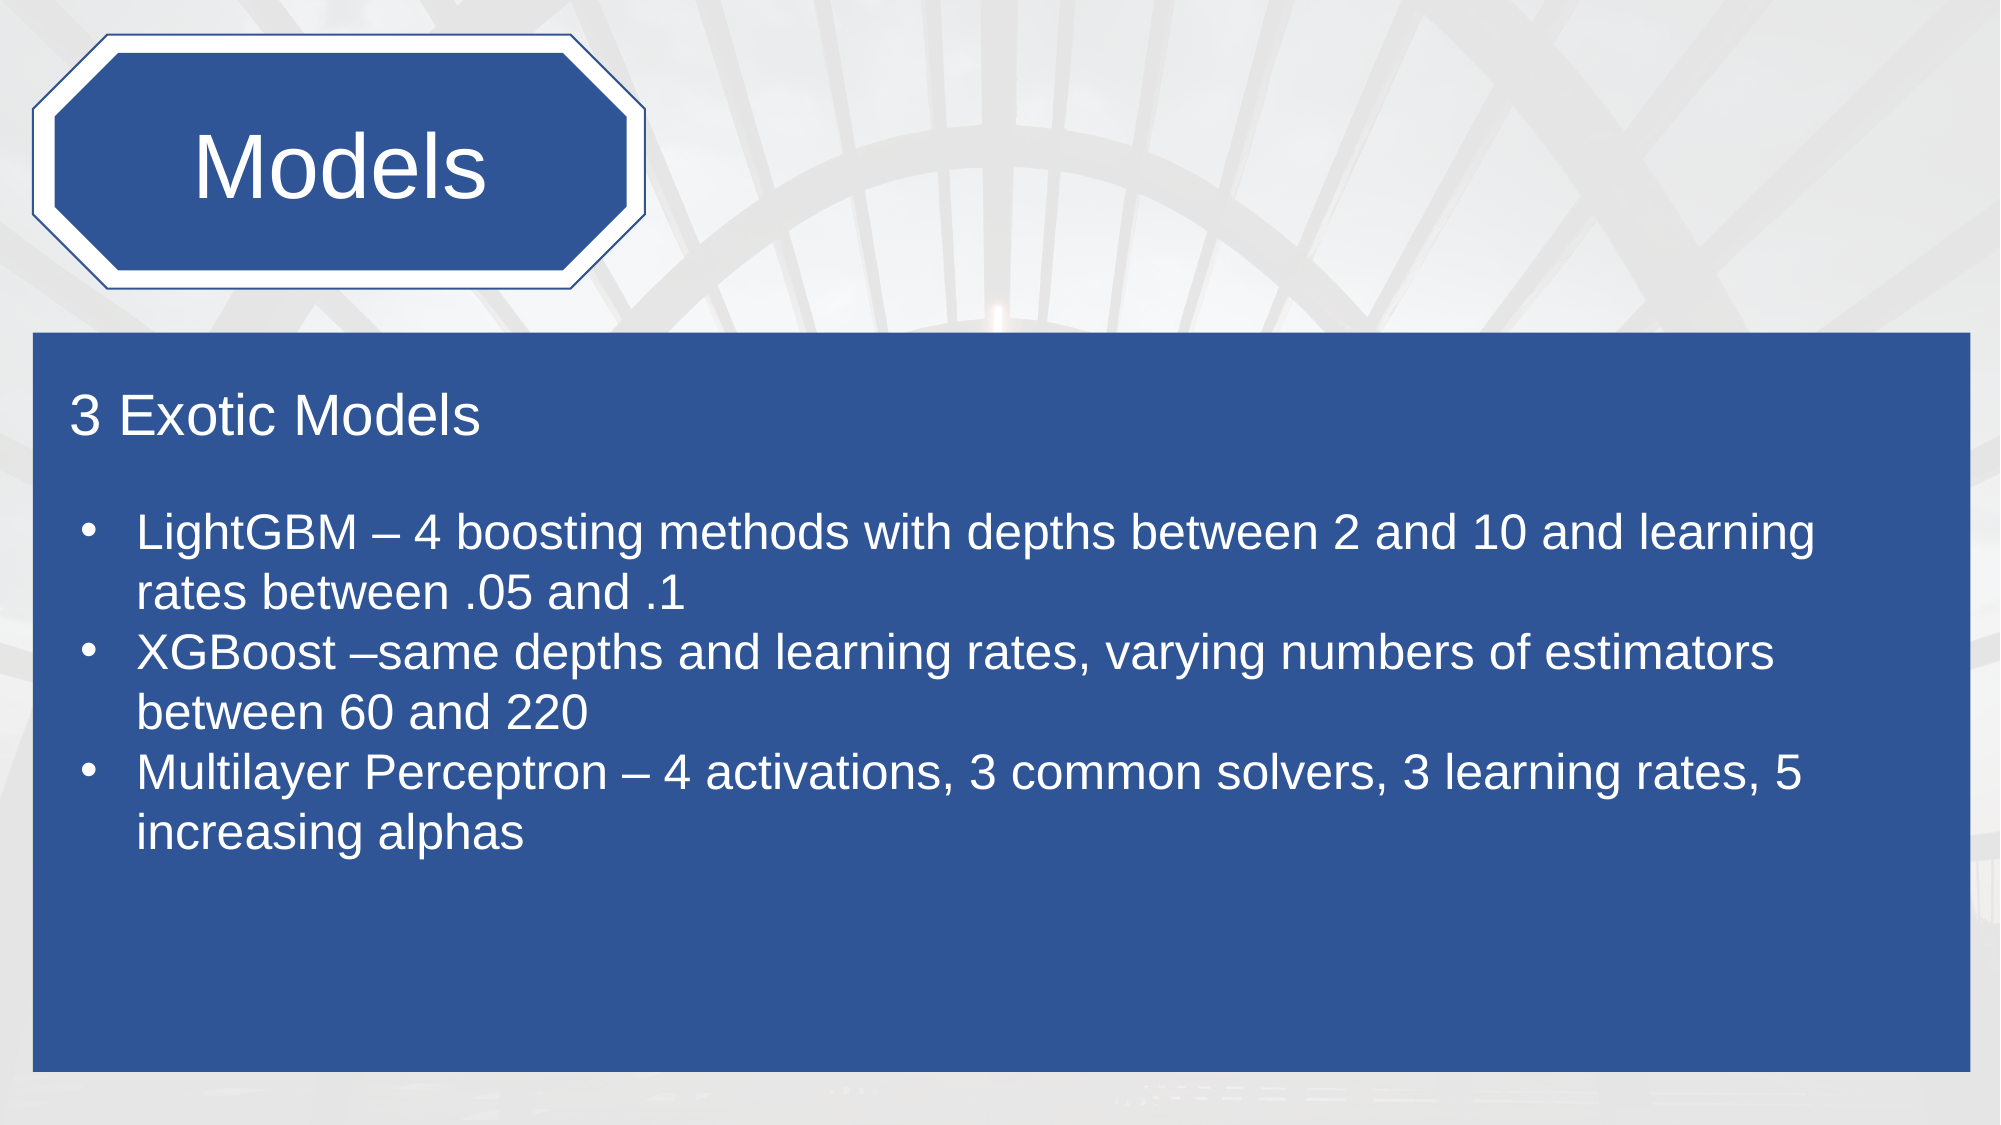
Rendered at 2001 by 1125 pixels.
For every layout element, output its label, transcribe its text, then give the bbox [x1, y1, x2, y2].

text_box Models [53, 51, 628, 272]
text_box [31, 33, 646, 290]
text_box 3 Exotic Models [54, 369, 1162, 455]
text_box [32, 332, 1971, 1073]
text_box LightGBM – 4 boosting methods with depths between 2 and 10 and learning rates between .05 and .1 XGBoost –same depths and learning rates, varying numbers of estimators between 60 and 220 Multilayer Perceptron – 4 activations, 3 common solvers, 3 learning rates, 5 increasing alphas [65, 491, 1912, 867]
